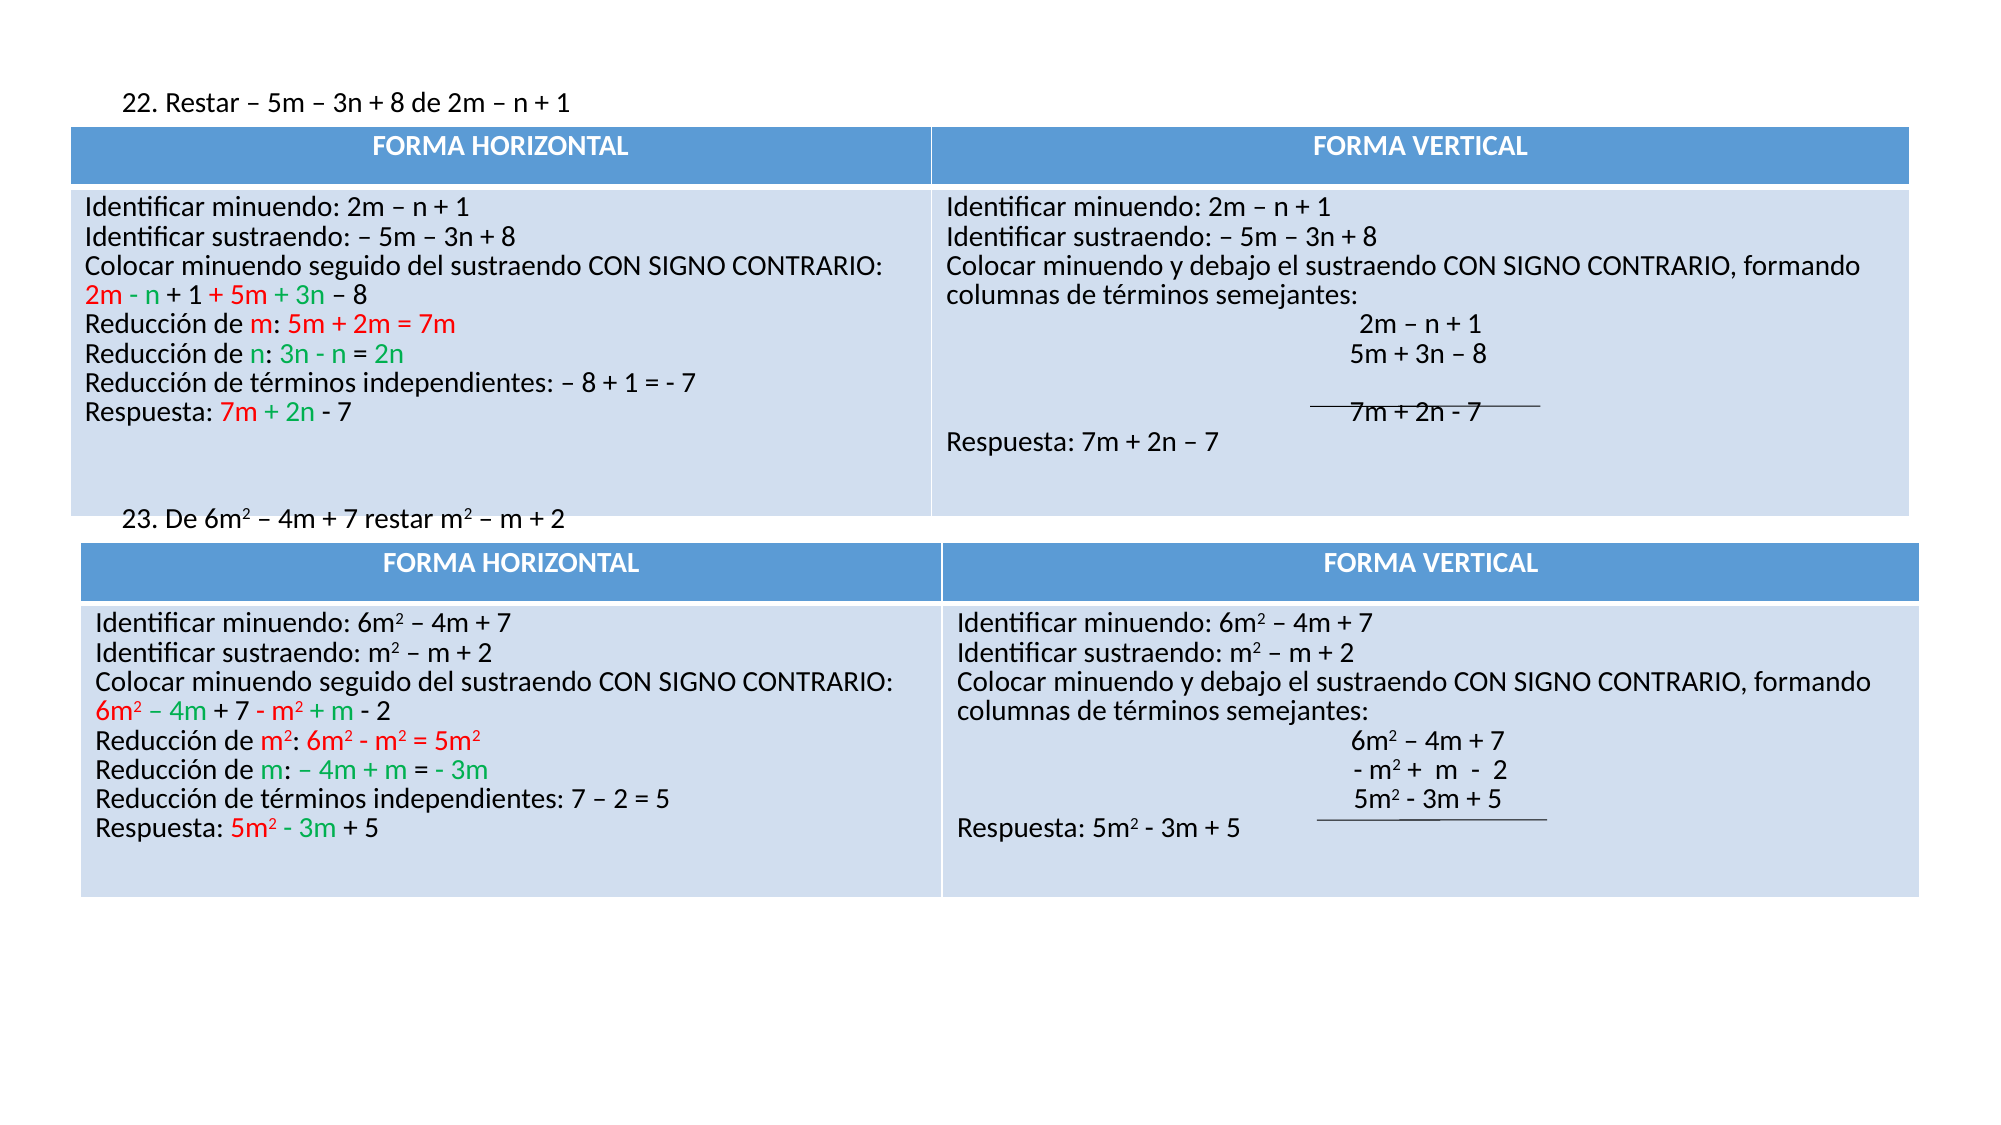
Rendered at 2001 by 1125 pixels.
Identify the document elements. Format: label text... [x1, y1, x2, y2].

table_cell Identificar minuendo: 2m – n + 1 Identificar sustraendo: – 5m – 3n + 8 Colocar minuendo seguido del sustraendo CON SIGNO CONTRARIO: 2m - n + 1 + 5m + 3n – 8 Reducción de m: 5m + 2m = 7m Reducción de n: 3n - n = 2n Reducción de términos independientes: – 8 + 1 = - 7 Respuesta: 7m + 2n - 7 [71, 190, 931, 516]
table_header FORMA VERTICAL [932, 127, 1909, 184]
text_box 22. Restar – 5m – 3n + 8 de 2m – n + 1 [107, 75, 586, 125]
text_box 23. De 6m2 – 4m + 7 restar m2 – m + 2 [106, 491, 587, 542]
table_header FORMA HORIZONTAL [81, 543, 941, 601]
table_header FORMA VERTICAL [943, 543, 1919, 601]
table_cell Identificar minuendo: 6m2 – 4m + 7 Identificar sustraendo: m2 – m + 2 Colocar minuendo y debajo el sustraendo CON SIGNO CONTRARIO, formando columnas de términos semejantes: 6m2 – 4m + 7 - m2 + m - 2 5m2 - 3m + 5 Respuesta: 5m2 - 3m + 5 [943, 606, 1919, 897]
table_header FORMA HORIZONTAL [71, 127, 931, 184]
table_cell Identificar minuendo: 6m2 – 4m + 7 Identificar sustraendo: m2 – m + 2 Colocar minuendo seguido del sustraendo CON SIGNO CONTRARIO: 6m2 – 4m + 7 - m2 + m - 2 Reducción de m2: 6m2 - m2 = 5m2 Reducción de m: – 4m + m = - 3m Reducción de términos independientes: 7 – 2 = 5 Respuesta: 5m2 - 3m + 5 [81, 606, 941, 897]
table_cell Identificar minuendo: 2m – n + 1 Identificar sustraendo: – 5m – 3n + 8 Colocar minuendo y debajo el sustraendo CON SIGNO CONTRARIO, formando columnas de términos semejantes: 2m – n + 1 5m + 3n – 8 7m + 2n - 7 Respuesta: 7m + 2n – 7 [932, 190, 1909, 516]
